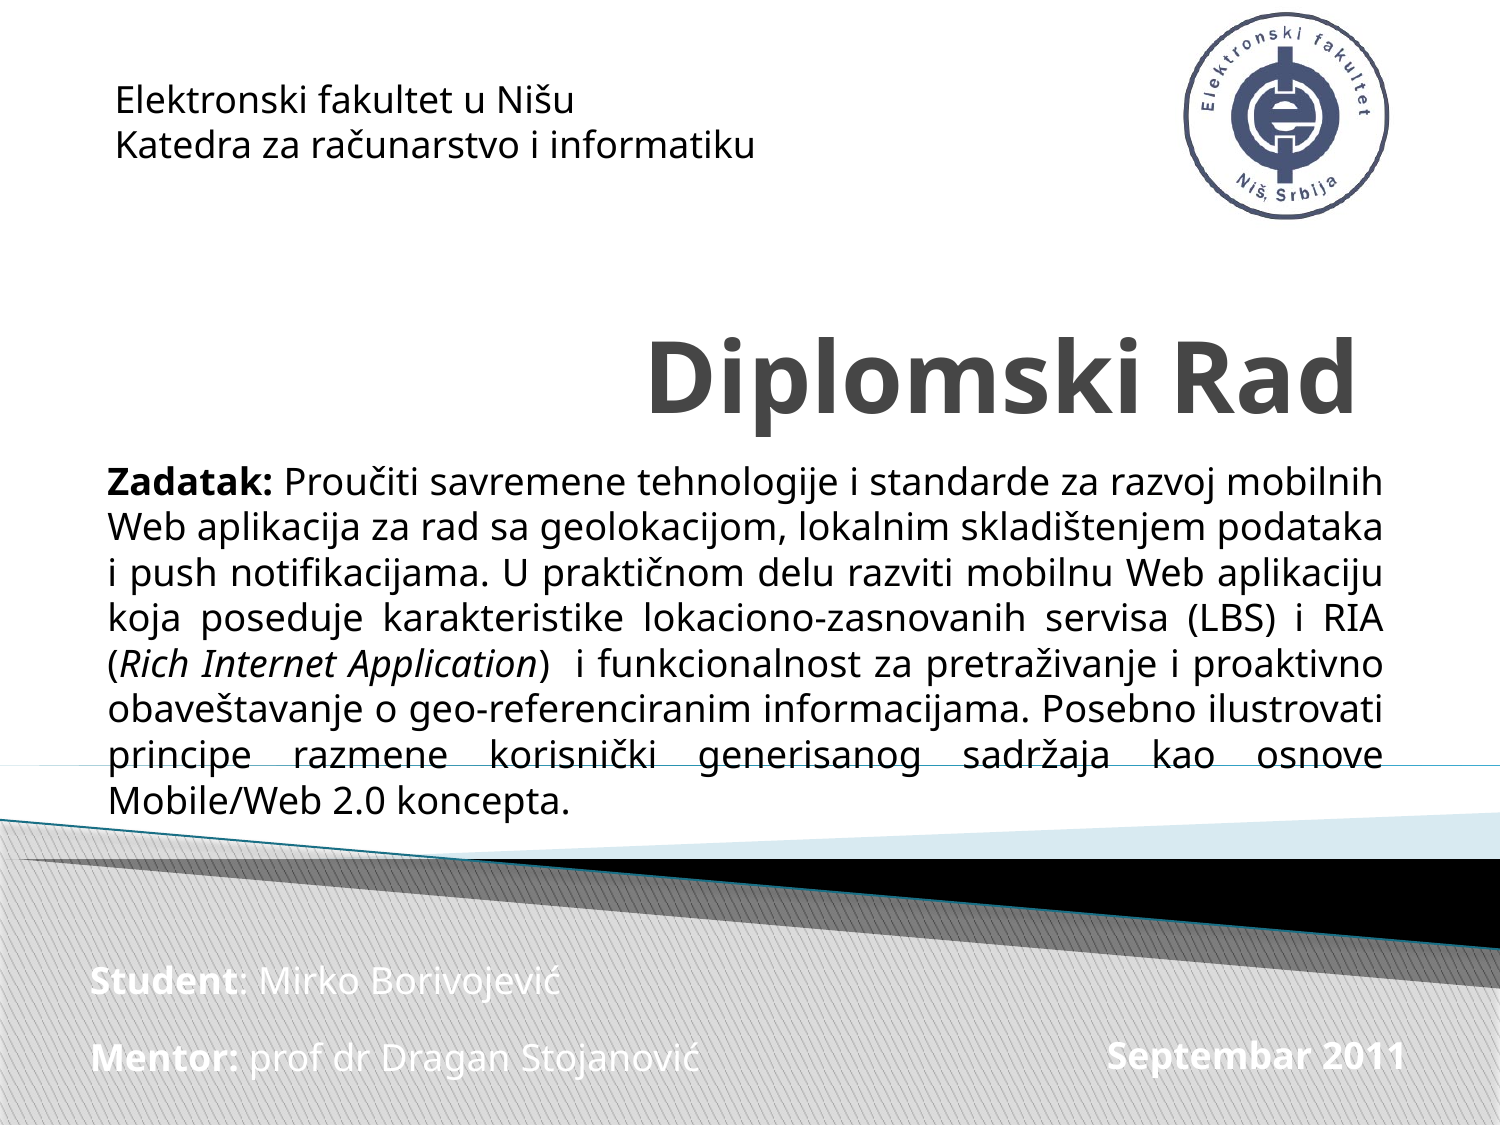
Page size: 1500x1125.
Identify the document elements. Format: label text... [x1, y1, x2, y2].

text_box Student: Mirko Borivojević [75, 949, 638, 1010]
title Diplomski Rad [99, 287, 1375, 441]
picture [1174, 0, 1401, 235]
text_box Elektronski fakultet u Nišu Katedra za računarstvo i informatiku [99, 68, 850, 174]
text_box Mentor: prof dr Dragan Stojanović [74, 1026, 750, 1087]
subtitle Zadatak: Proučiti savremene tehnologije i standarde za razvoj mobilnih Web aplikacija za rad sa geolokacijom, lokalnim skladištenjem podataka i push notifikacijama. U praktičnom delu razviti mobilnu Web aplikaciju koja poseduje karakteristike lokaciono-zasnovanih servisa (LBS) i RIA (Rich Internet Application) i funkcionalnost za pretraživanje i proaktivno obaveštavanje o geo-referenciranim informacijama. Posebno ilustrovati principe razmene korisnički generisanog sadržaja kao osnove Mobile/Web 2.0 koncepta. [99, 450, 1400, 838]
picture [5, 859, 1500, 989]
text_box Septembar 2011 [1092, 1024, 1424, 1085]
